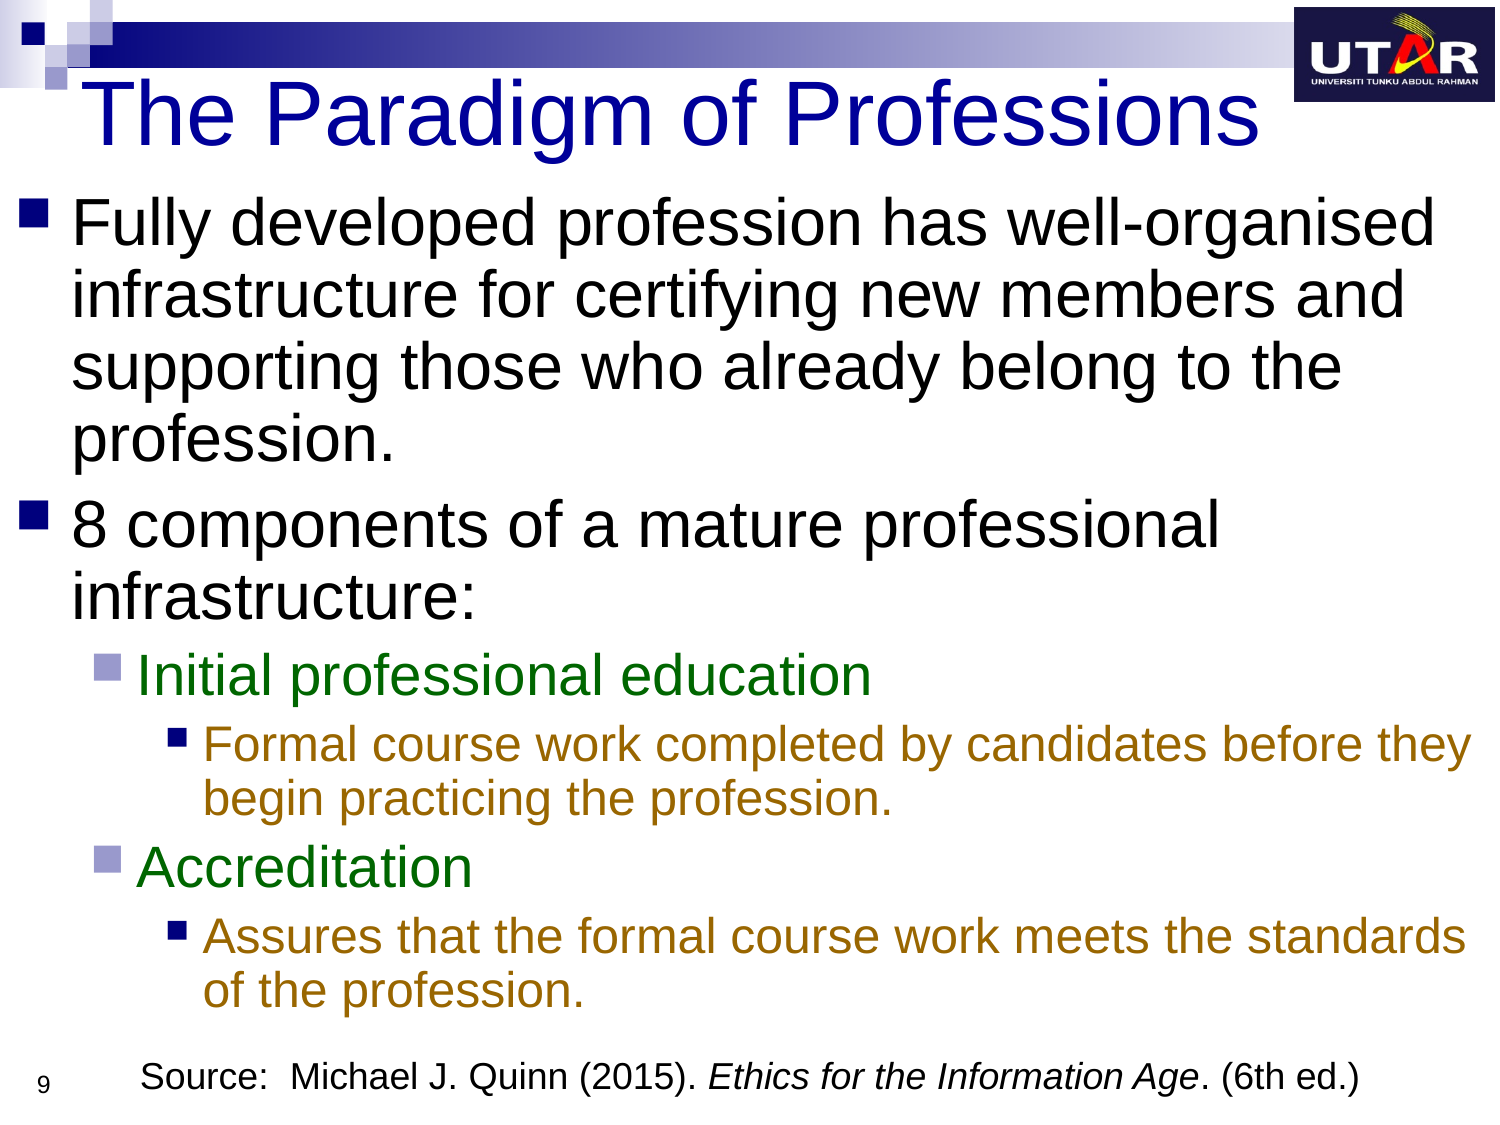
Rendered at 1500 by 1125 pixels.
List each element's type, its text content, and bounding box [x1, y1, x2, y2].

slide_number 9 [21, 1047, 98, 1106]
picture [1294, 7, 1495, 102]
text_box Source: Michael J. Quinn (2015). Ethics for the Information Age. (6th ed.) [124, 1044, 1413, 1105]
list Fully developed profession has well-organised infrastructure for certifying new members and supporting those who already belong to the profession. 8 components of a mature professional infrastructure: Initial professional education Formal course work completed by candidates before they begin practicing the profession. Accreditation Assures that the formal course work meets the standards of the profession. [0, 180, 1500, 1045]
title The Paradigm of Professions [64, 37, 1438, 180]
